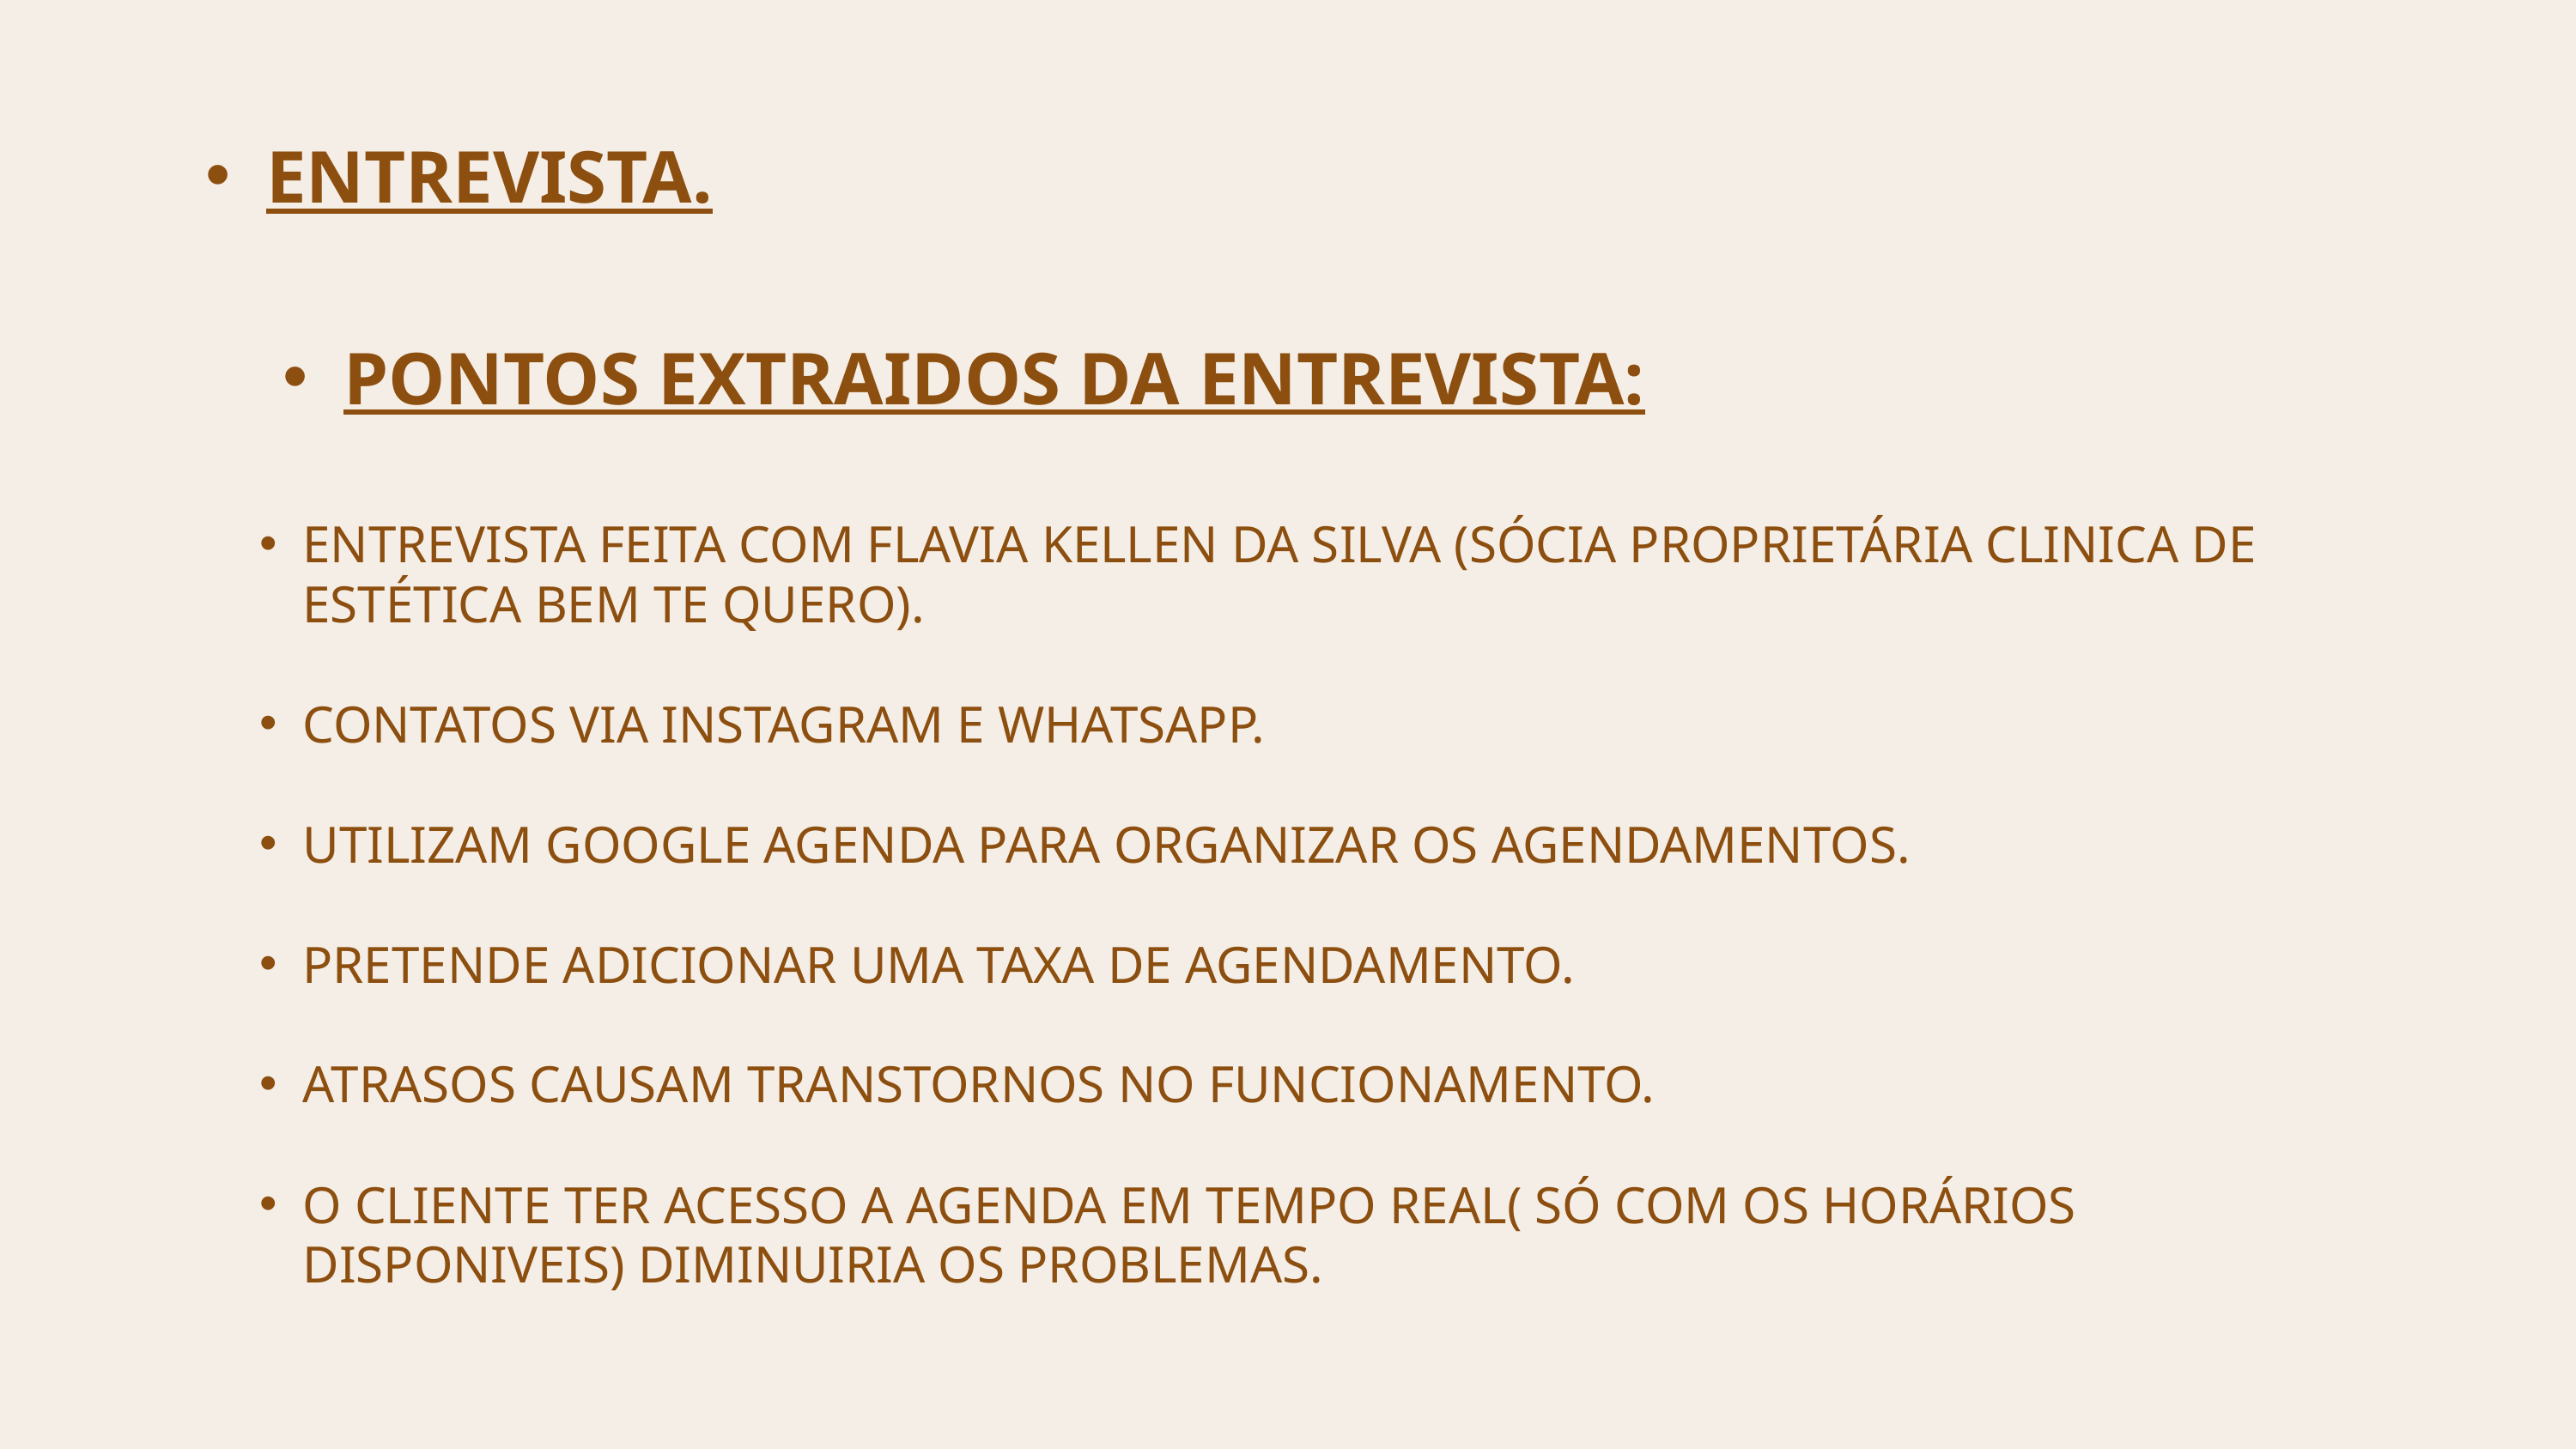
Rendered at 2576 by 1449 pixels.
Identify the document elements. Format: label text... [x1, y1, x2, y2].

text_box PONTOS EXTRAIDOS DA ENTREVISTA: [222, 332, 1721, 419]
text_box ENTREVISTA. [144, 131, 1118, 218]
text_box ENTREVISTA FEITA COM FLAVIA KELLEN DA SILVA (SÓCIA PROPRIETÁRIA CLINICA DE ESTÉTICA BEM TE QUERO). CONTATOS VIA INSTAGRAM E WHATSAPP. UTILIZAM GOOGLE AGENDA PARA ORGANIZAR OS AGENDAMENTOS. PRETENDE ADICIONAR UMA TAXA DE AGENDAMENTO. ATRASOS CAUSAM TRANSTORNOS NO FUNCIONAMENTO. O CLIENTE TER ACESSO A AGENDA EM TEMPO REAL( SÓ COM OS HORÁRIOS DISPONIVEIS) DIMINUIRIA OS PROBLEMAS. [217, 512, 2359, 1294]
